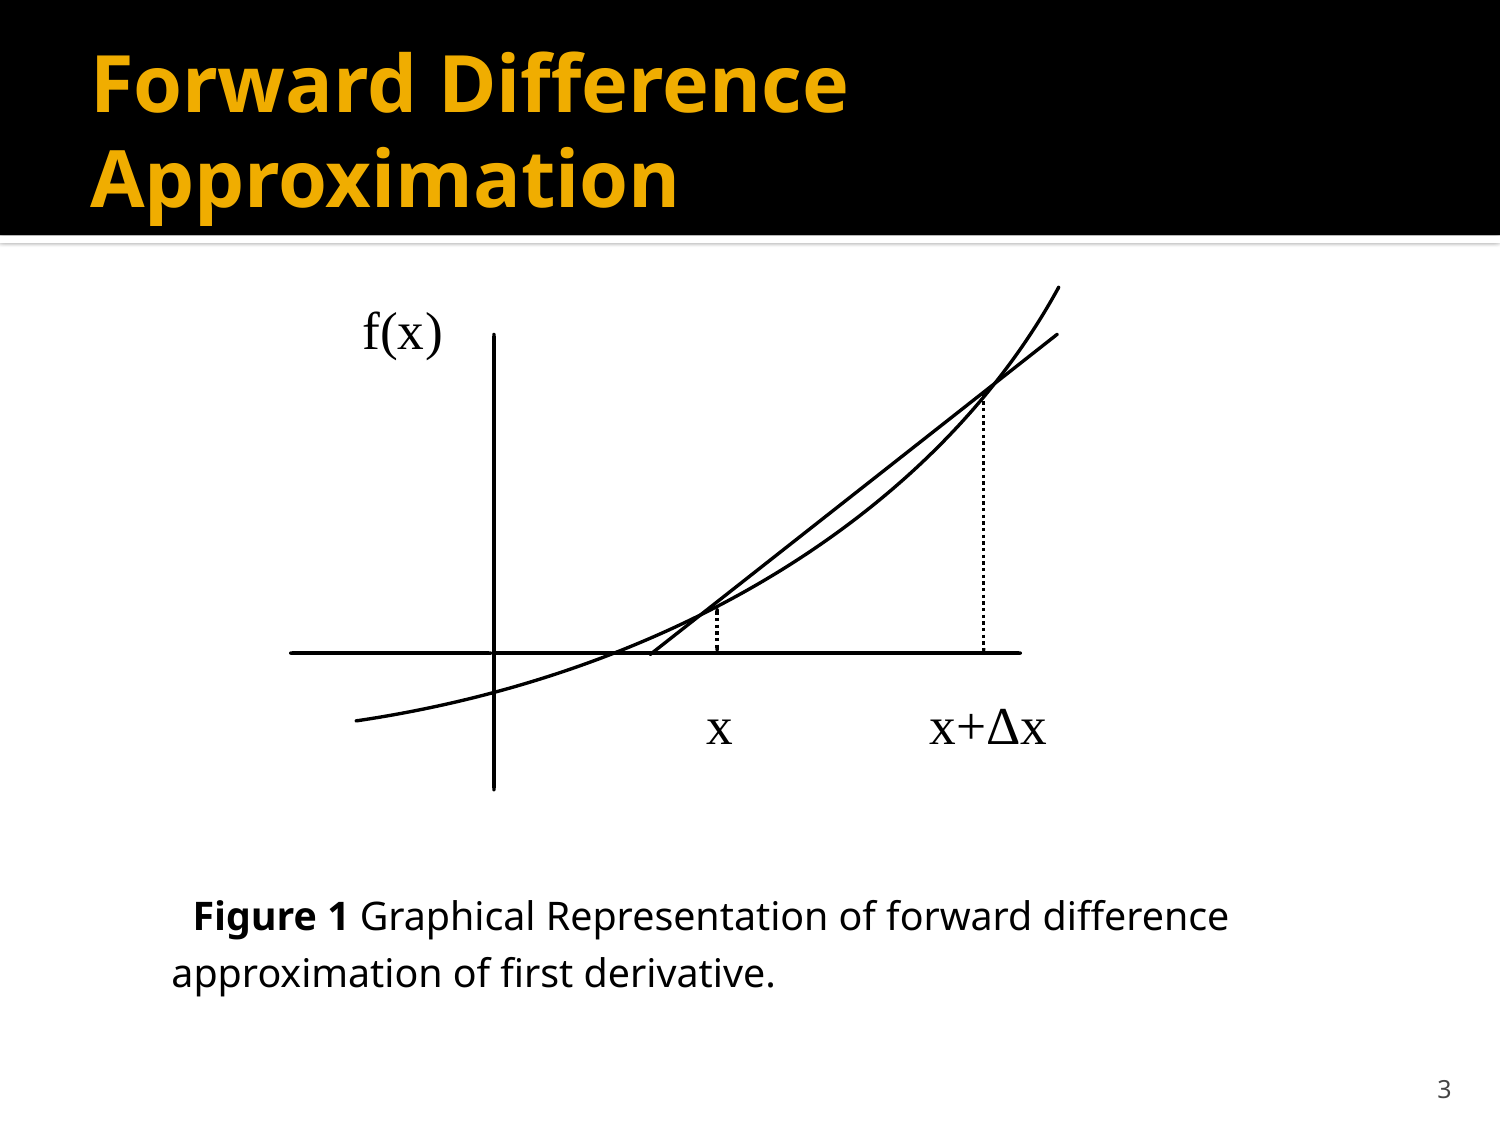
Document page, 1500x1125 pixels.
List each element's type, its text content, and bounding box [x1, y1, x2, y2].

title Forward Difference Approximation [75, 25, 1425, 231]
slide_number 3 [1345, 1062, 1467, 1108]
list Figure 1 Graphical Representation of forward difference approximation of first derivative. [75, 867, 1425, 1004]
picture [288, 281, 1102, 798]
